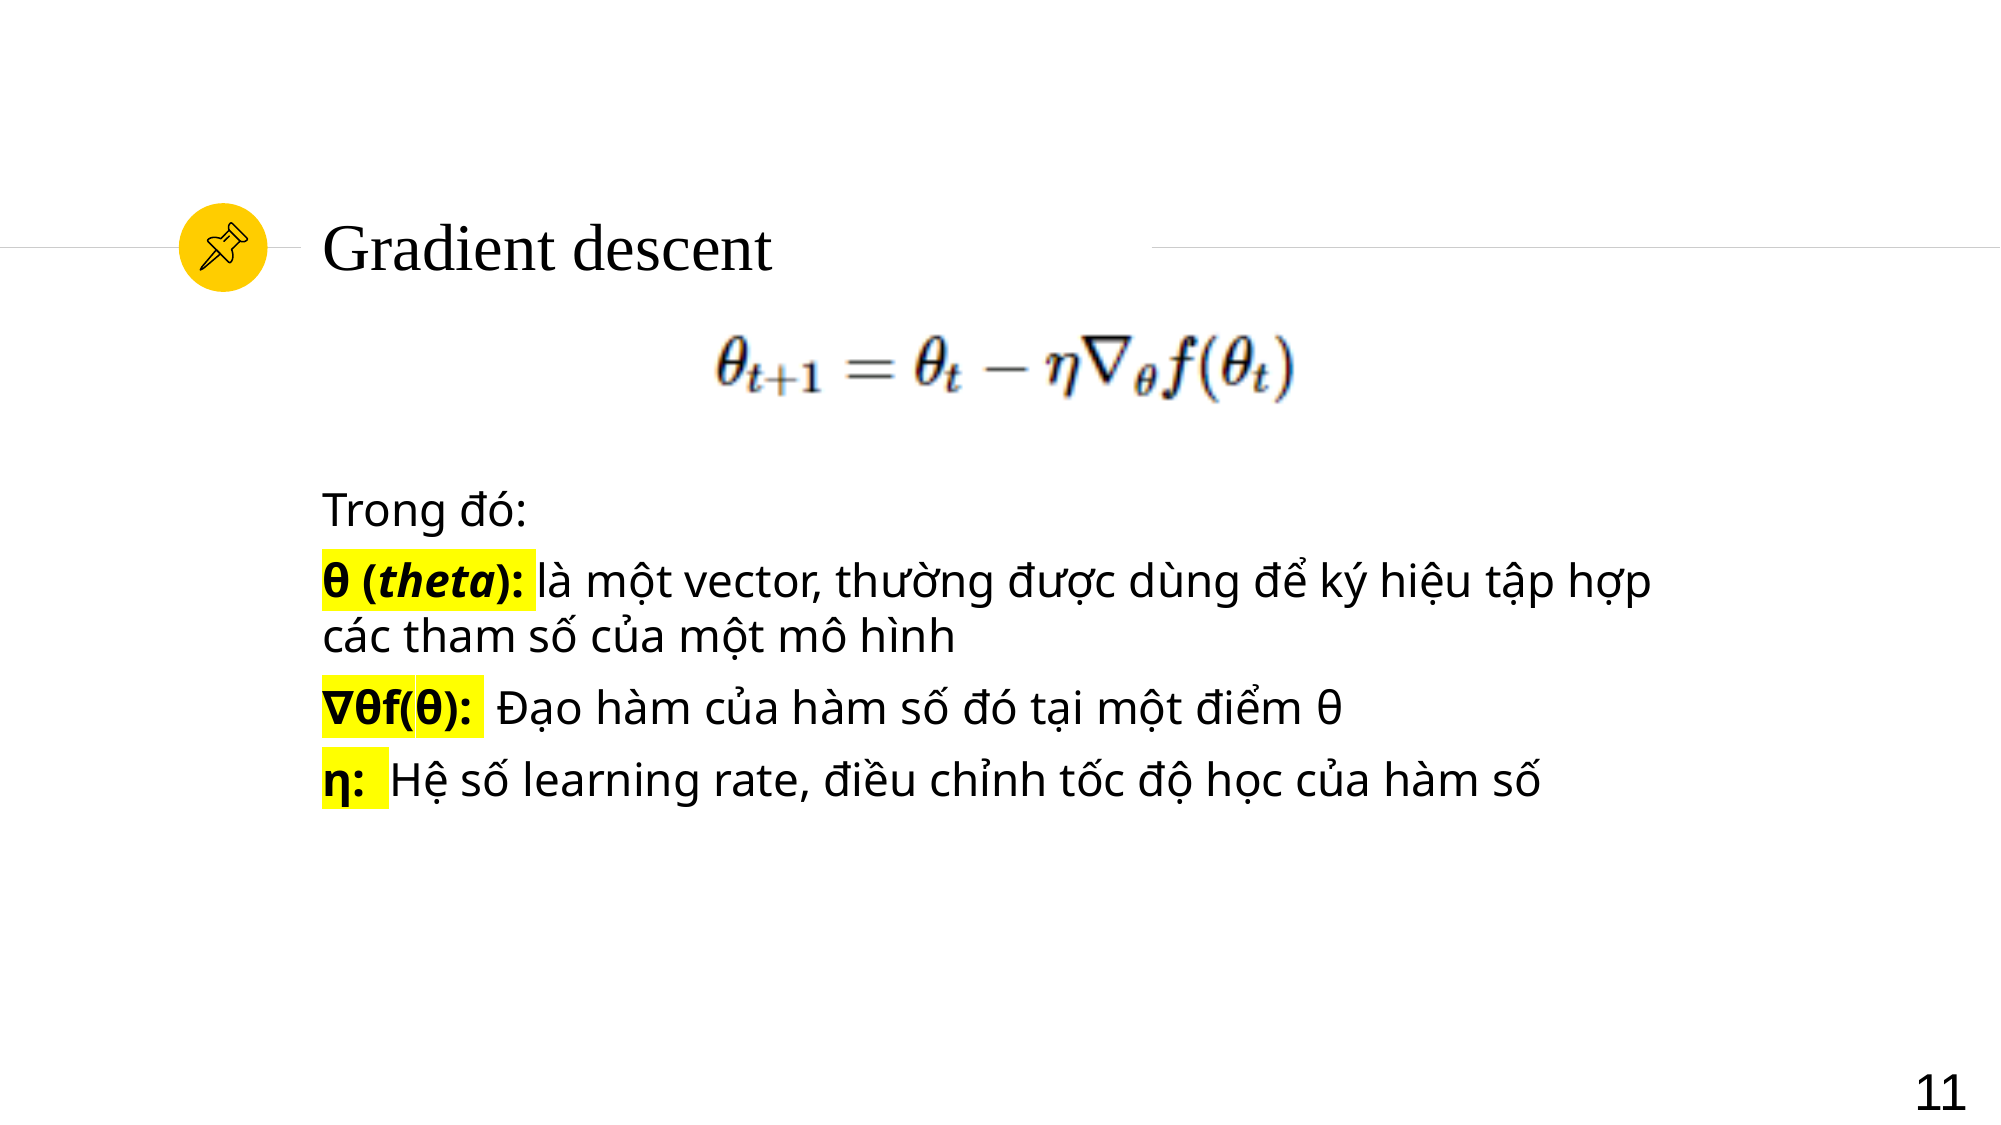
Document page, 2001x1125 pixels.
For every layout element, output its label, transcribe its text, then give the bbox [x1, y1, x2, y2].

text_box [200, 222, 248, 271]
list Trong đó: θ (theta): là một vector, thường được dùng để ký hiệu tập hợp các tham số của một mô hình ∇θf(θ): Đạo hàm của hàm số đó tại một điểm θ η: Hệ số learning rate, điều chỉnh tốc độ học của hàm số [302, 460, 1746, 1061]
slide_number 11 [1868, 1038, 1989, 1125]
picture [681, 290, 1319, 436]
title Gradient descent [302, 196, 1151, 292]
